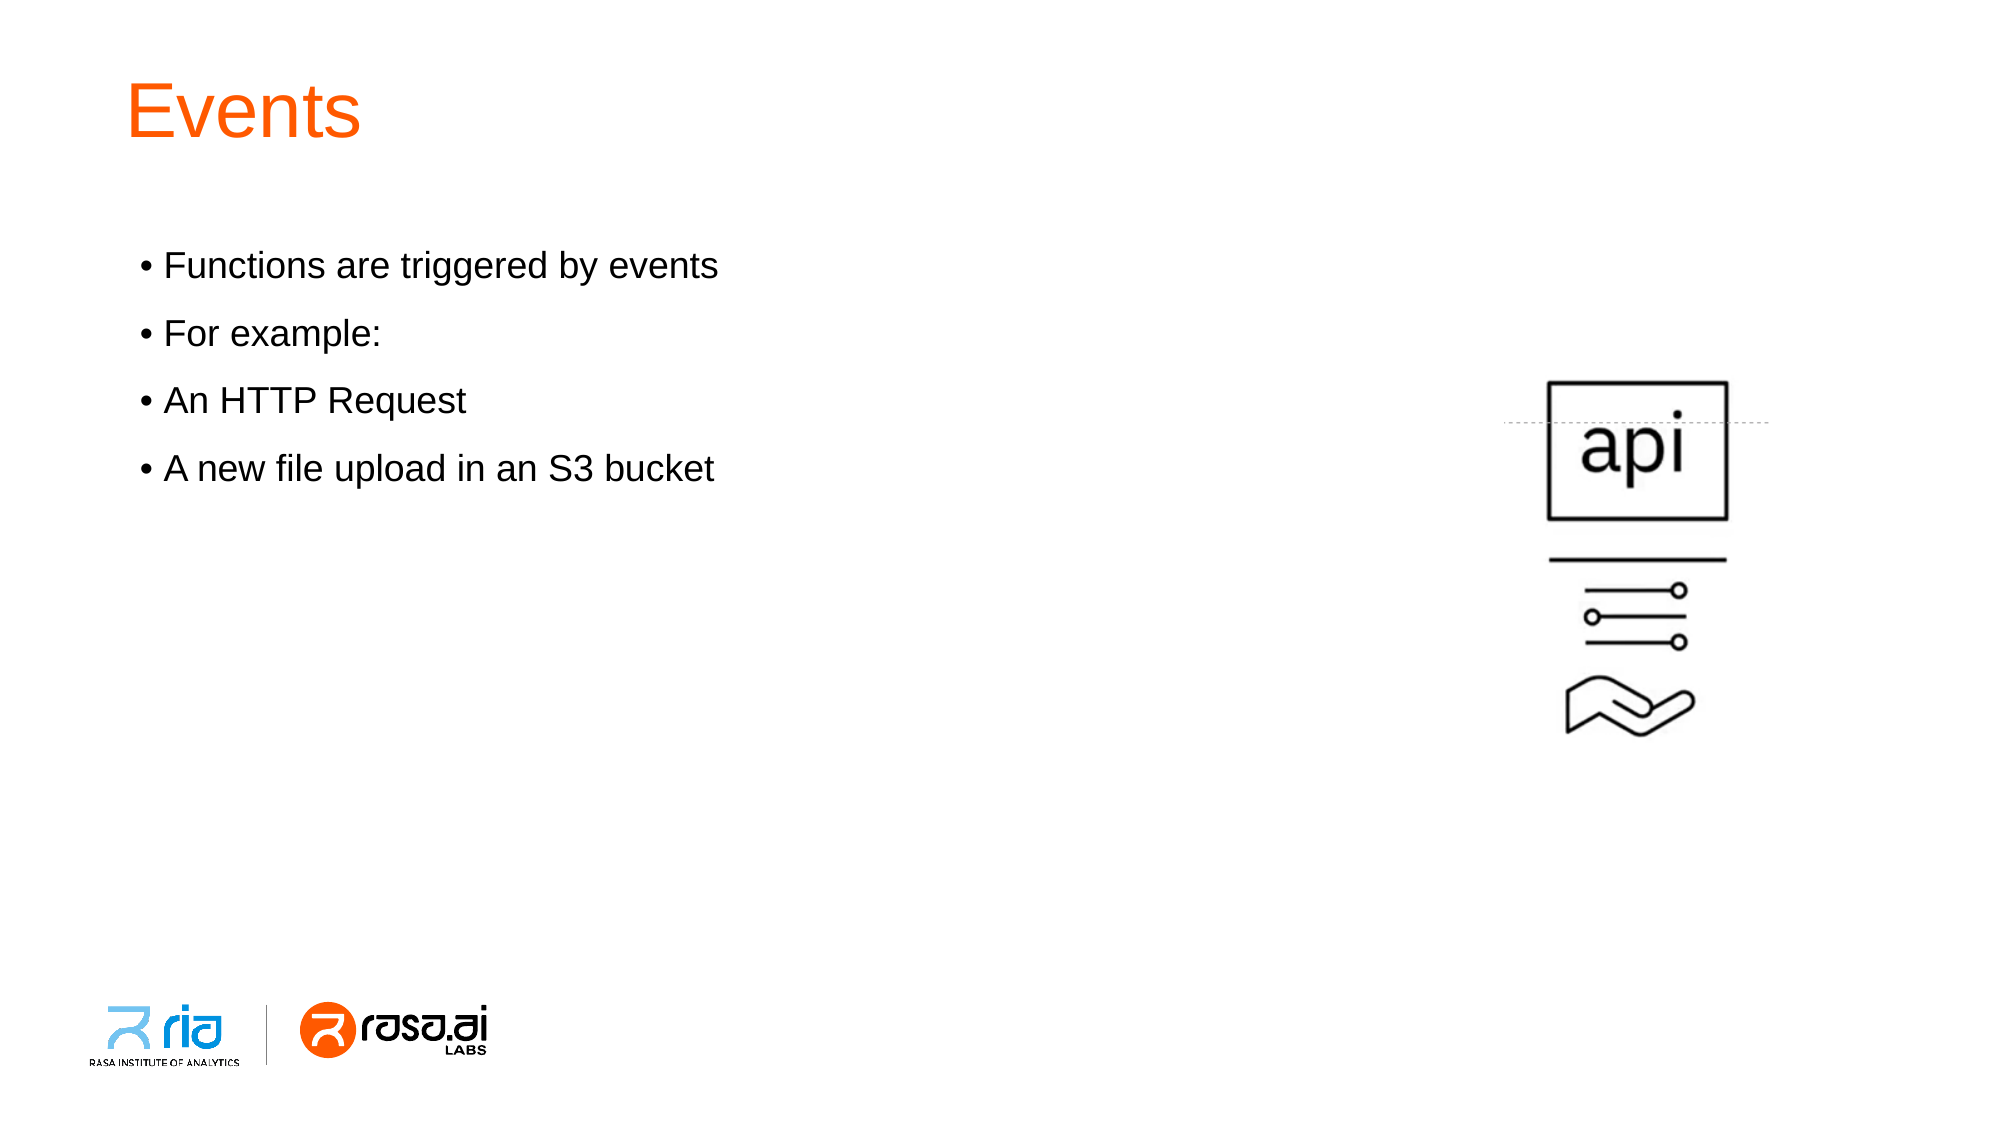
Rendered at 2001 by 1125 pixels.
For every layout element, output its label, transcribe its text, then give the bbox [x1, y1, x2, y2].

title Events [125, 59, 1791, 154]
text_box • Functions are triggered by events • For example: • An HTTP Request • A new file upload in an S3 bucket [124, 211, 1126, 497]
picture [1504, 321, 1771, 748]
picture [78, 992, 250, 1078]
